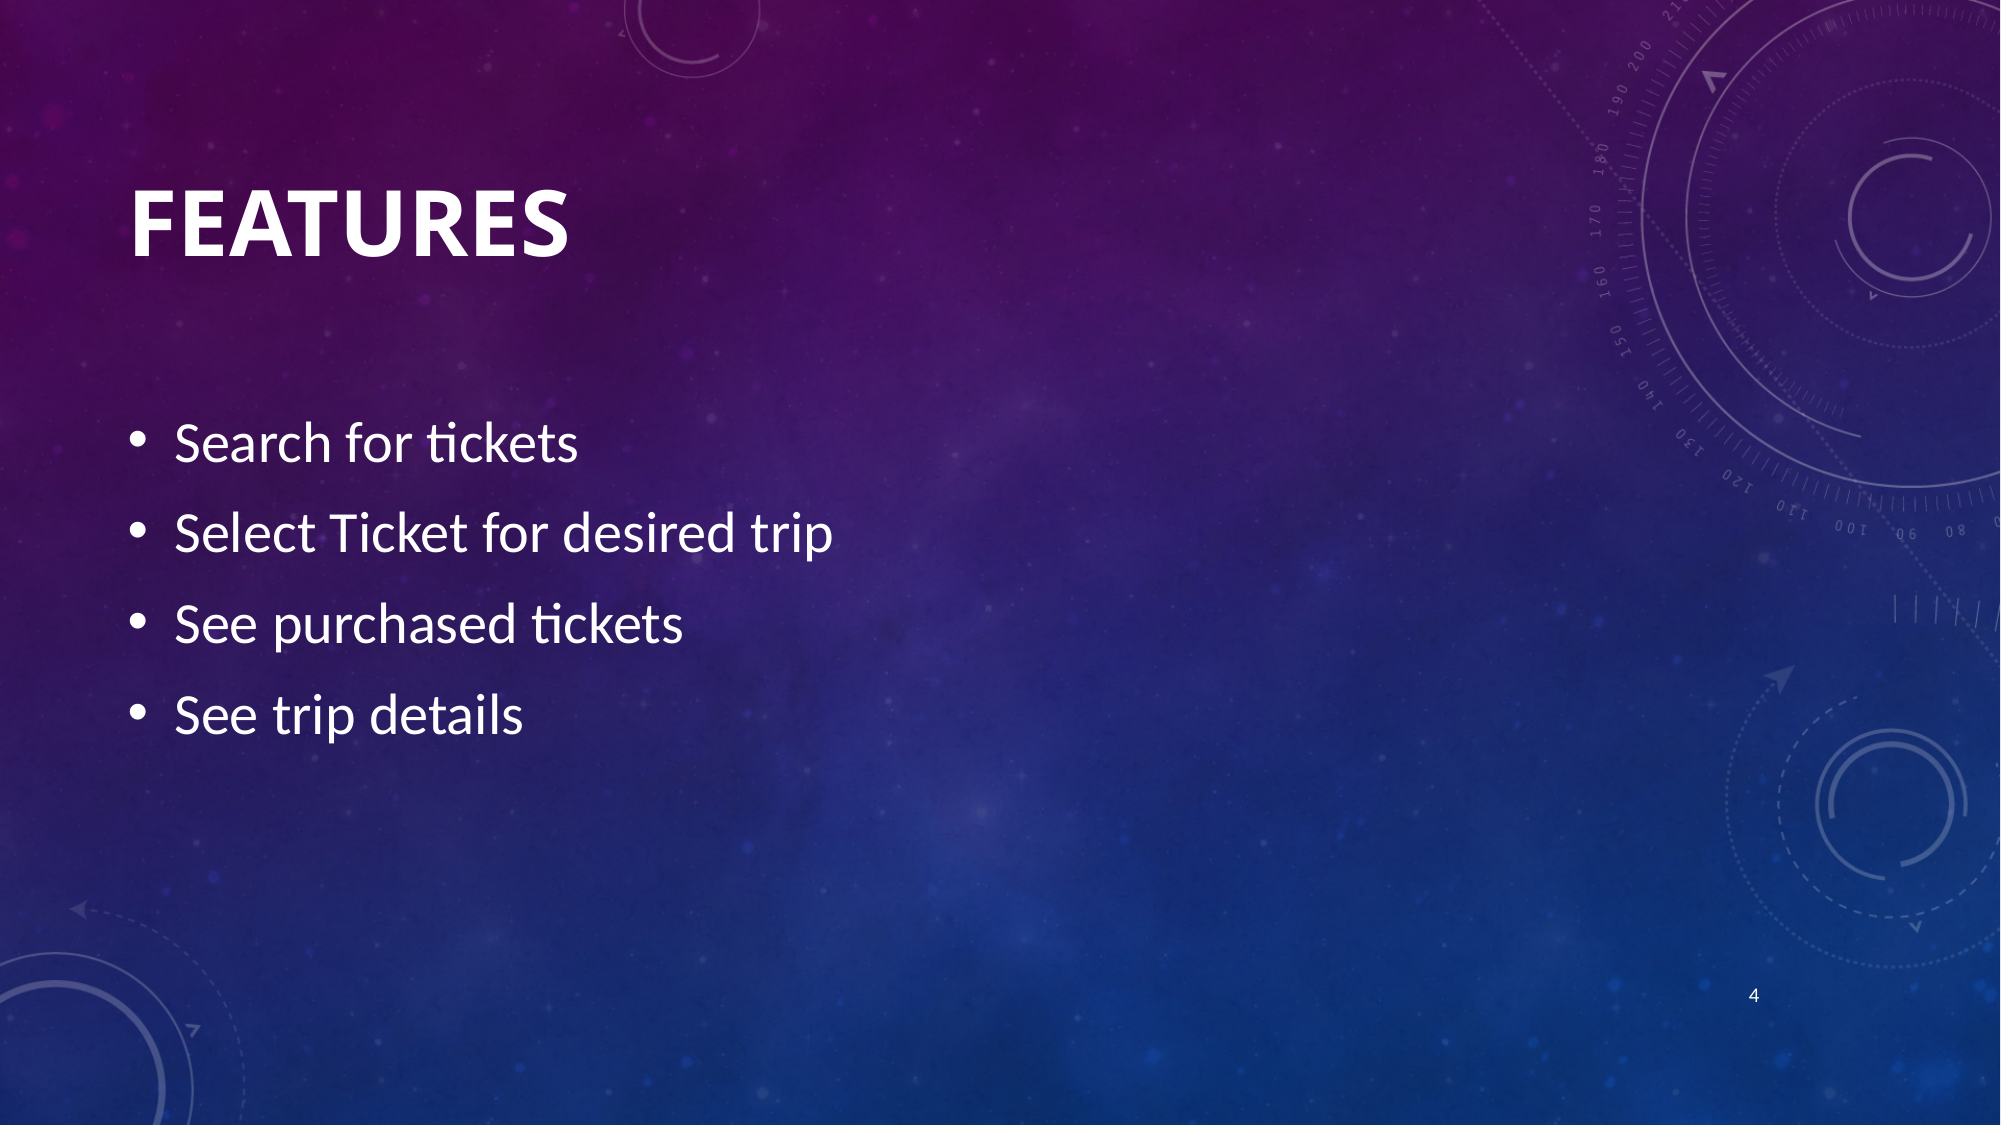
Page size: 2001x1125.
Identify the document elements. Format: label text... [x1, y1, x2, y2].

list Search for tickets Select Ticket for desired trip See purchased tickets See trip details [112, 275, 1775, 875]
slide_number 4 [1684, 963, 1775, 1025]
picture [0, 0, 2001, 1125]
title Features [112, 99, 1775, 275]
